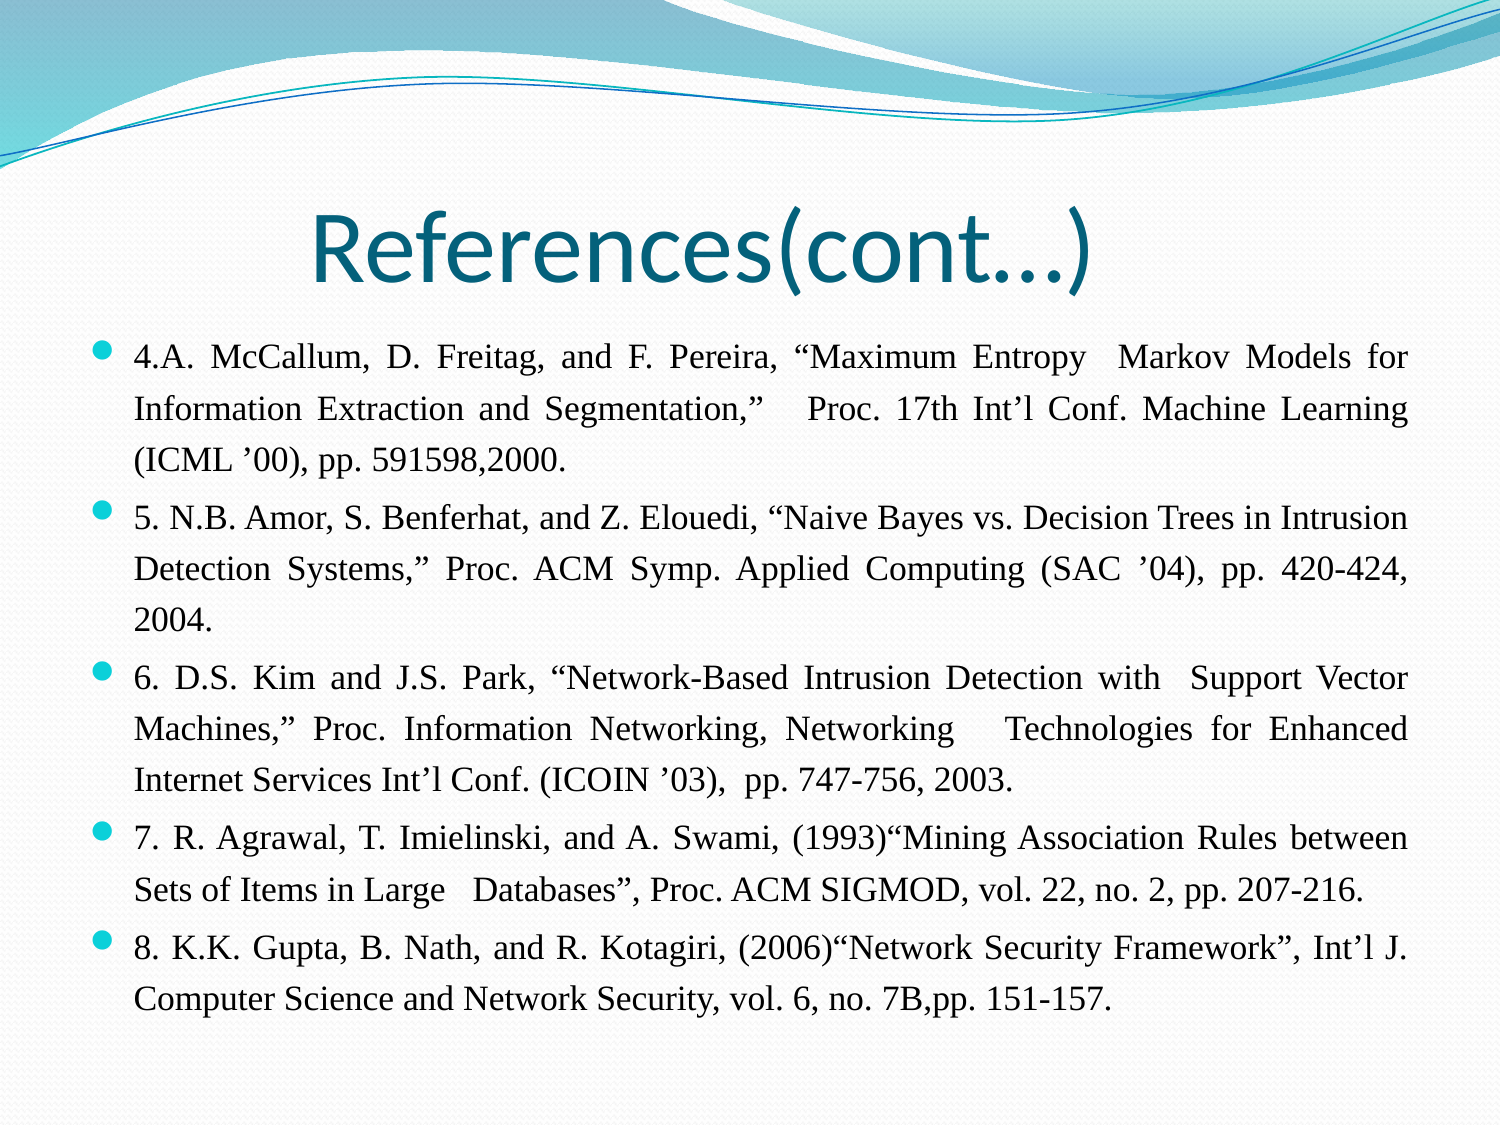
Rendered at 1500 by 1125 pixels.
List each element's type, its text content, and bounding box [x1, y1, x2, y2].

title References(cont…) [75, 115, 1425, 303]
list 4.A. McCallum, D. Freitag, and F. Pereira, “Maximum Entropy Markov Models for Information Extraction and Segmentation,” Proc. 17th Int’l Conf. Machine Learning (ICML ’00), pp. 591598,2000. 5. N.B. Amor, S. Benferhat, and Z. Elouedi, “Naive Bayes vs. Decision Trees in Intrusion Detection Systems,” Proc. ACM Symp. Applied Computing (SAC ’04), pp. 420-424, 2004. 6. D.S. Kim and J.S. Park, “Network-Based Intrusion Detection with Support Vector Machines,” Proc. Information Networking, Networking Technologies for Enhanced Internet Services Int’l Conf. (ICOIN ’03), pp. 747-756, 2003. 7. R. Agrawal, T. Imielinski, and A. Swami, (1993)“Mining Association Rules between Sets of Items in Large Databases”, Proc. ACM SIGMOD, vol. 22, no. 2, pp. 207-216. 8. K.K. Gupta, B. Nath, and R. Kotagiri, (2006)“Network Security Framework”, Int’l J. Computer Science and Network Security, vol. 6, no. 7B,pp. 151-157. [75, 317, 1425, 1038]
